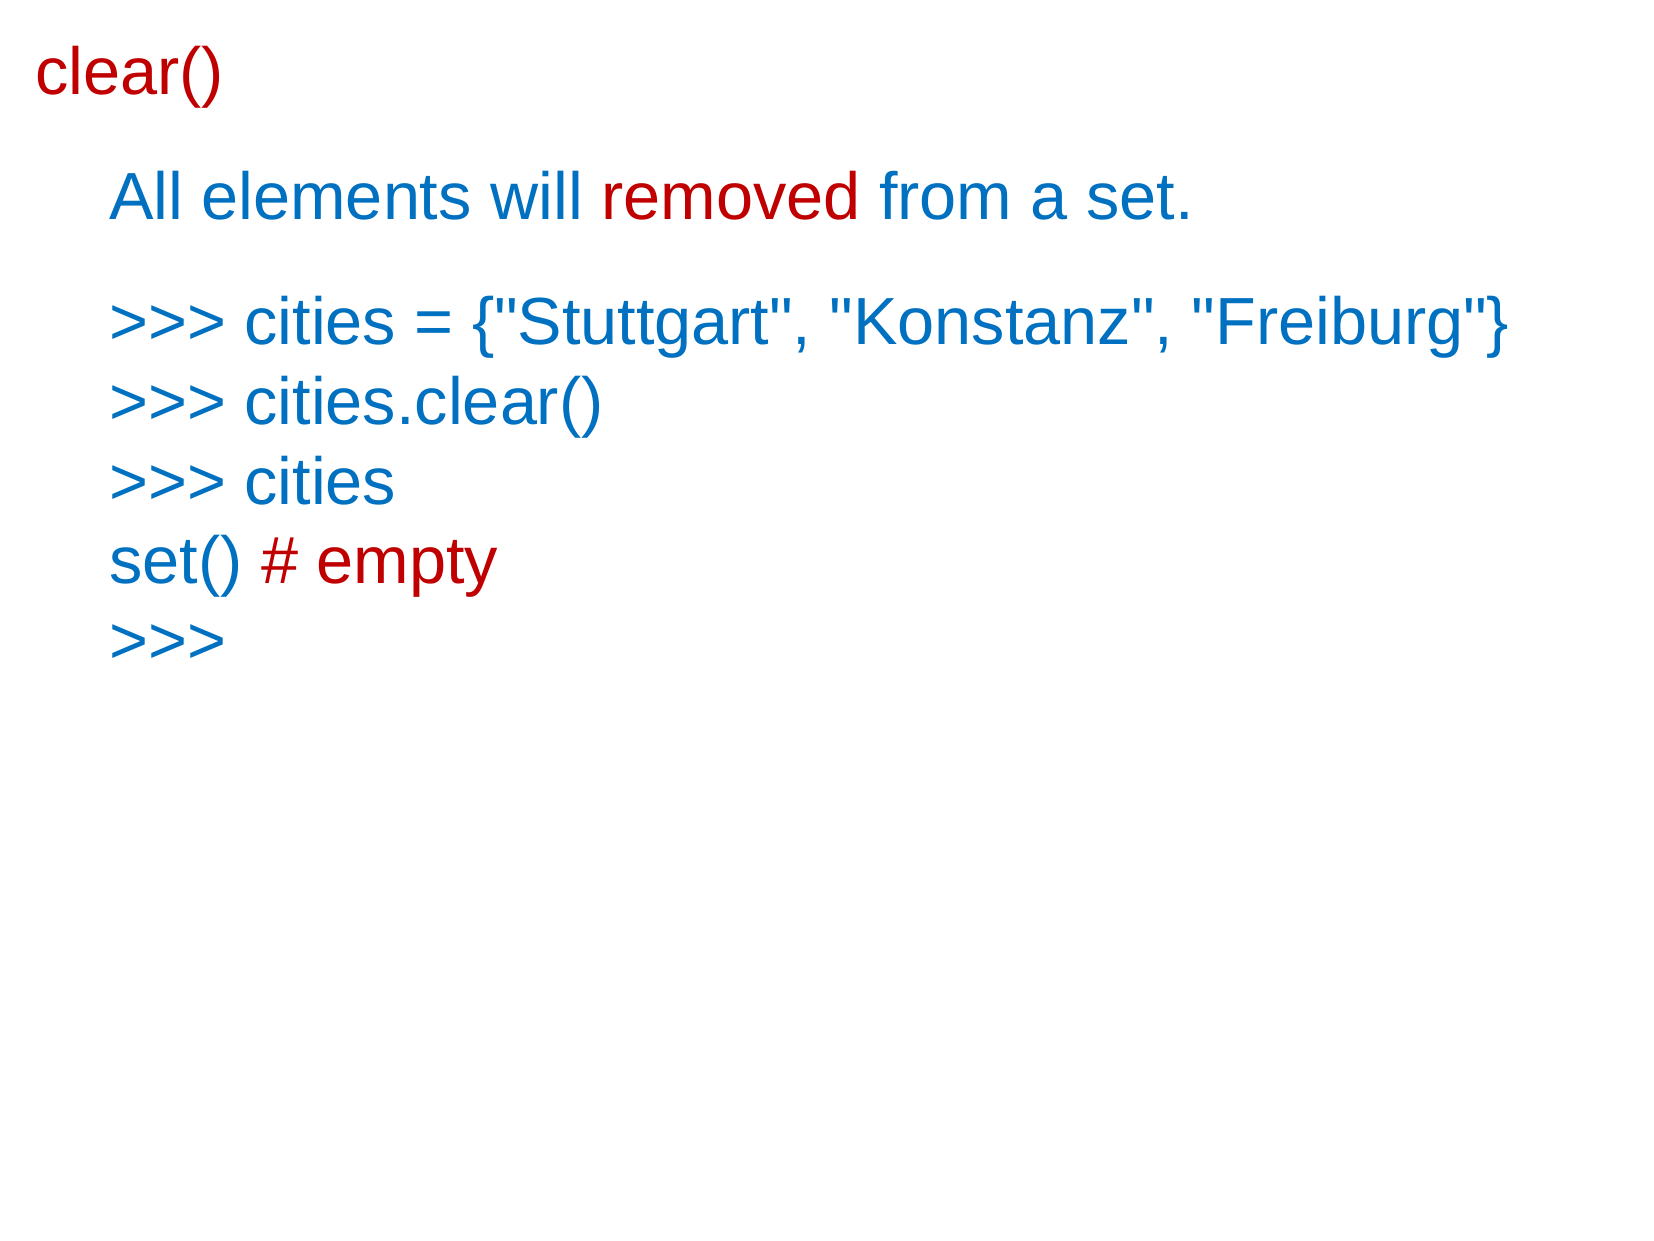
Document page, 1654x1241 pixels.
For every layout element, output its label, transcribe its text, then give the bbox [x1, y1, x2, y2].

text_box clear() All elements will removed from a set. >>> cities = {"Stuttgart", "Konstanz", "Freiburg"} >>> cities.clear() >>> cities set() # empty >>> [35, 34, 1607, 761]
